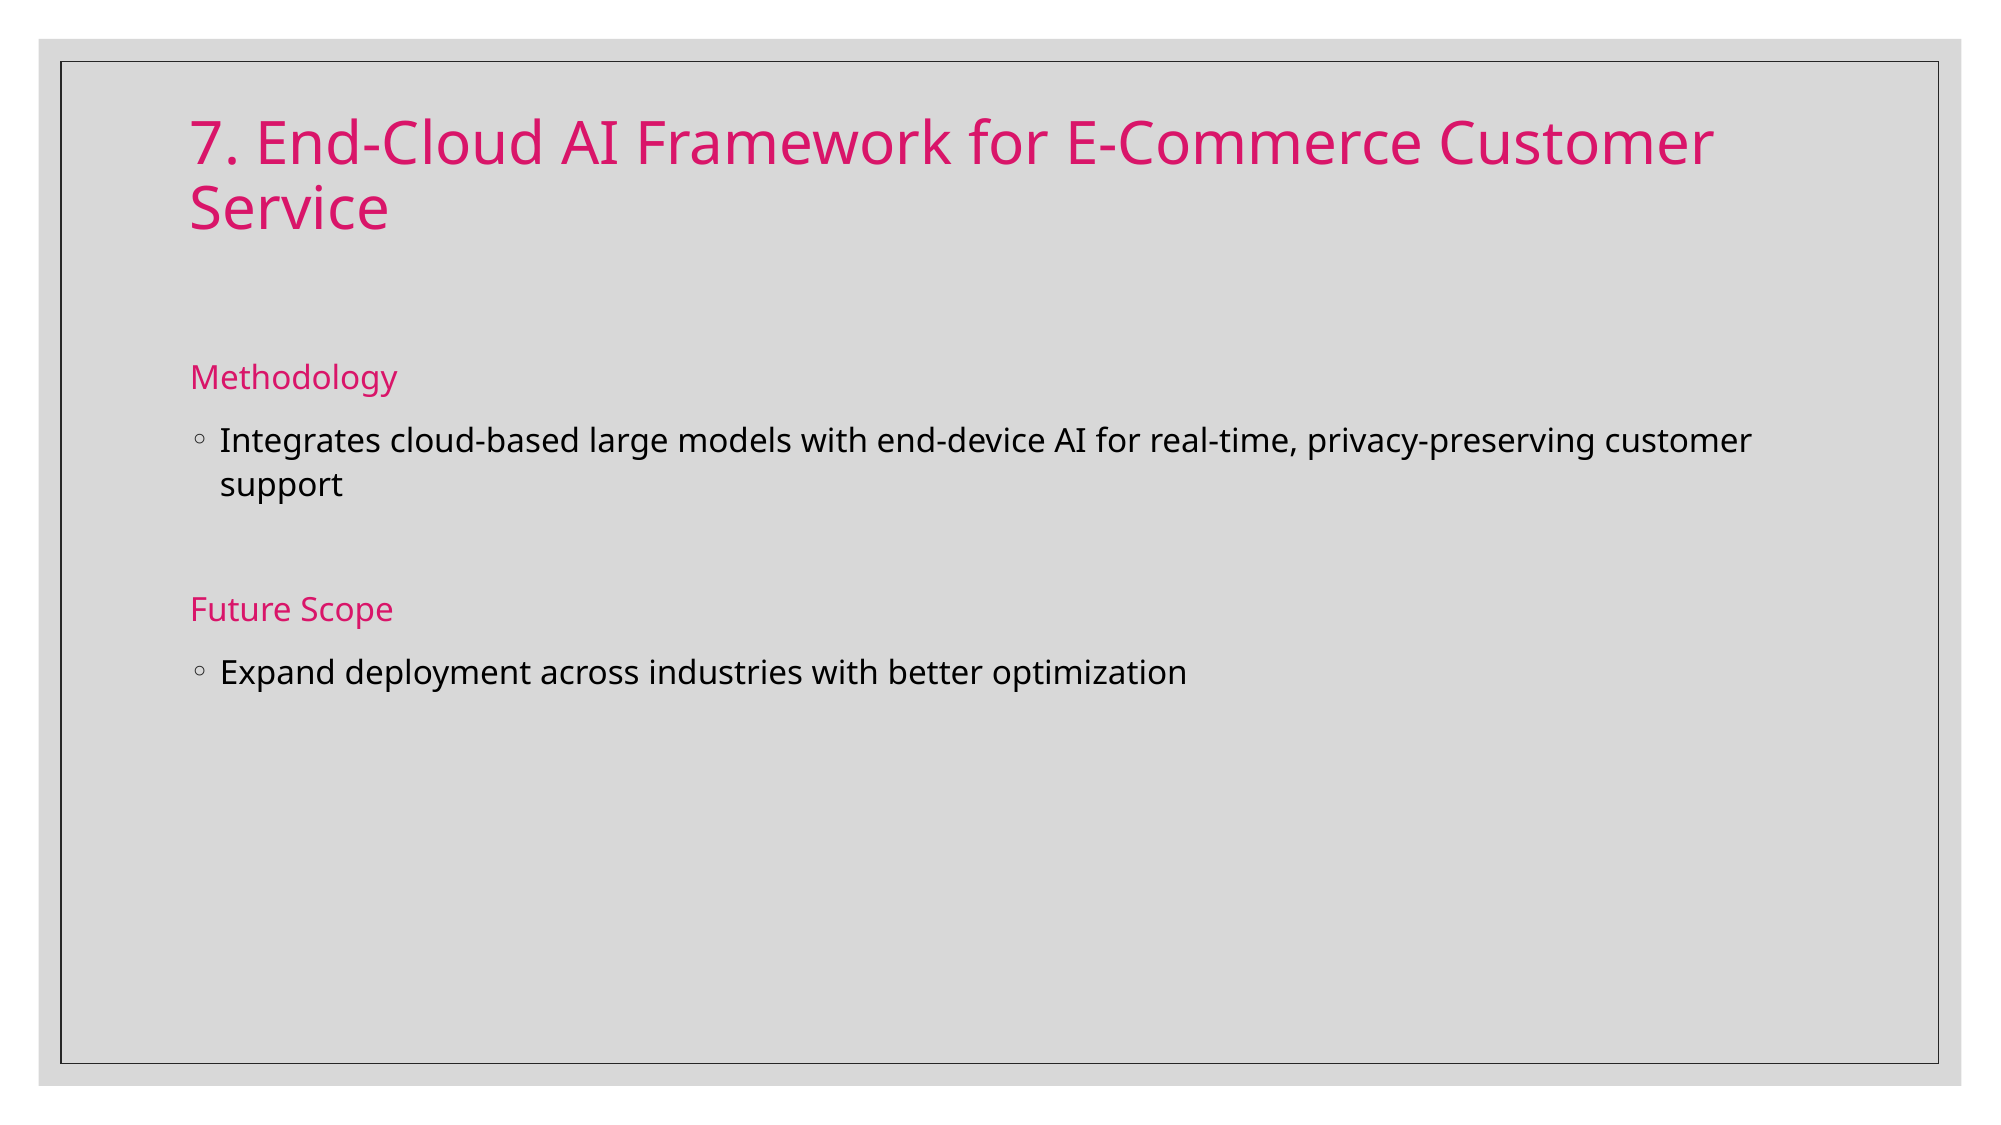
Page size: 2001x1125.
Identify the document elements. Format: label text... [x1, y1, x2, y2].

list Methodology Integrates cloud-based large models with end-device AI for real-time, privacy-preserving customer support Future Scope Expand deployment across industries with better optimization [174, 345, 1825, 977]
title 7. End-Cloud AI Framework for E-Commerce Customer Service [174, 105, 1825, 331]
